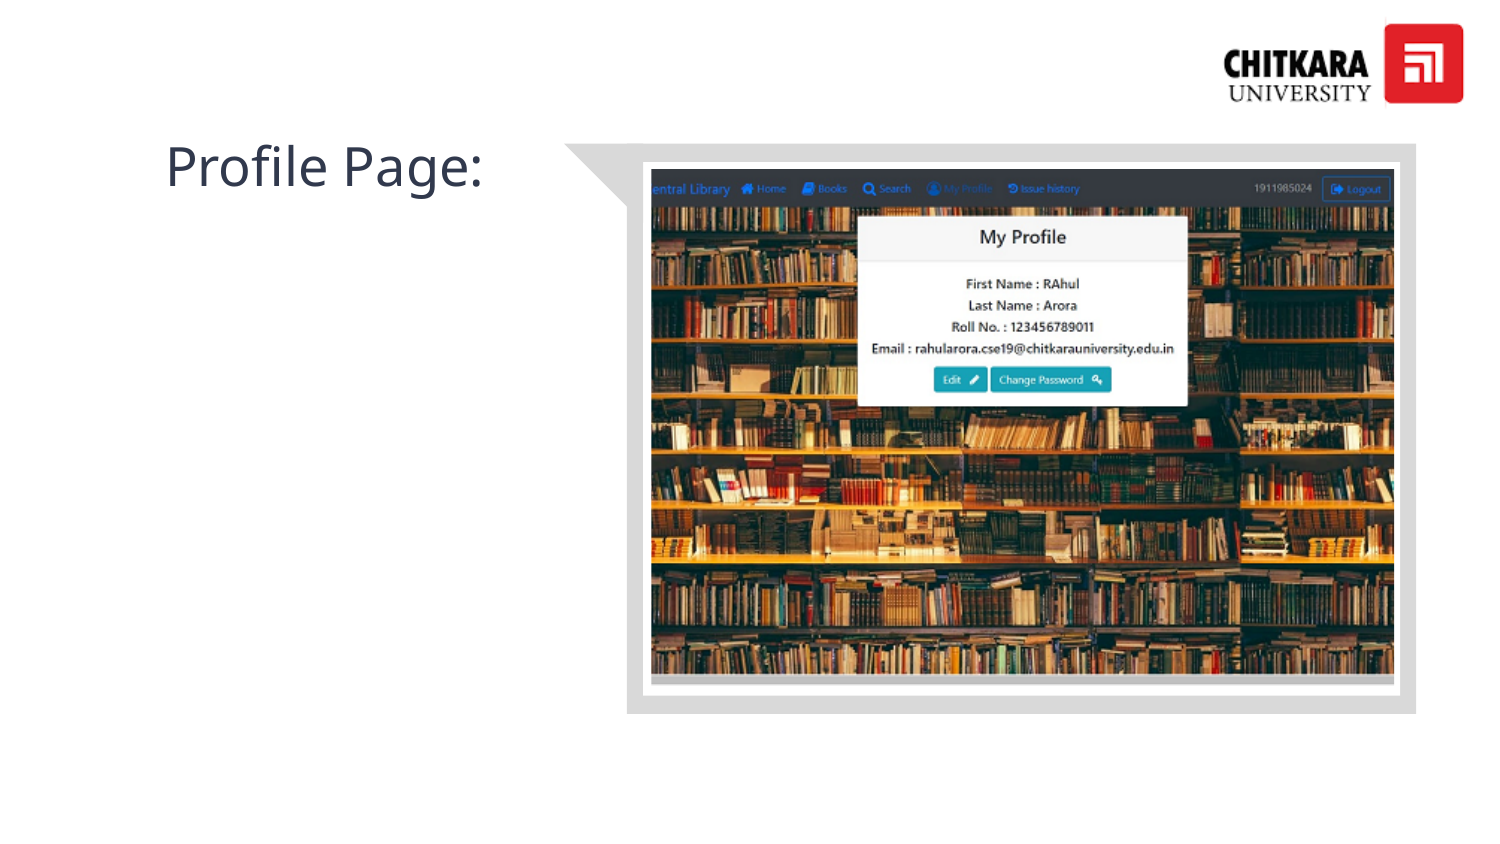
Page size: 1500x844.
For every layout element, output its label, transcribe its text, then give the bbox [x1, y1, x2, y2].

picture [1187, 9, 1500, 119]
picture [650, 168, 1395, 686]
title Profile Page: [83, 117, 500, 483]
